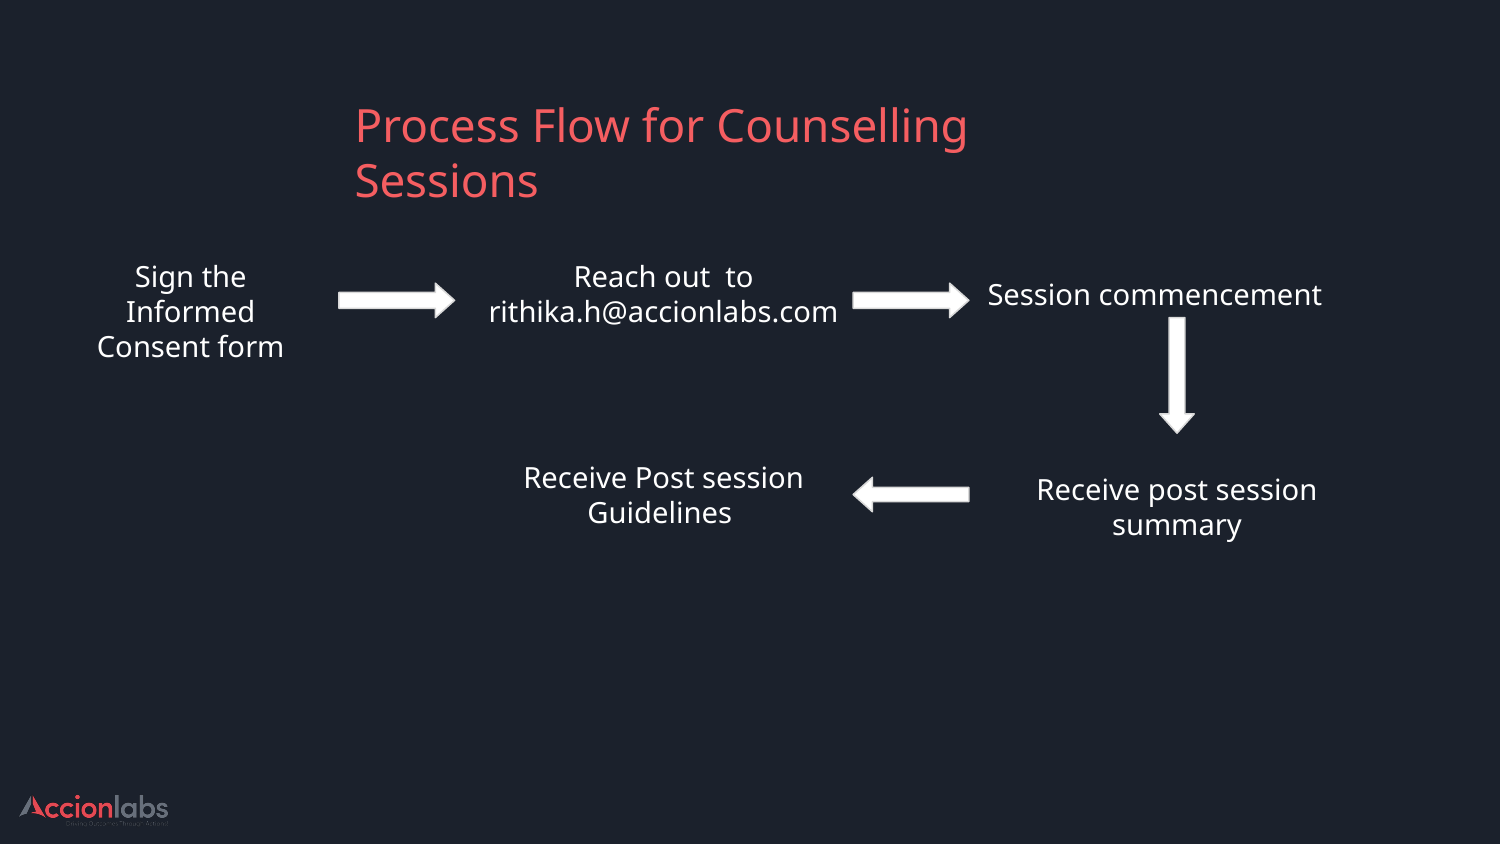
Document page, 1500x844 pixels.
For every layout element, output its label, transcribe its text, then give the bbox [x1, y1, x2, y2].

text_box Sign the Informed Consent form [61, 243, 320, 379]
text_box Reach out to rithika.h@accionlabs.com [454, 243, 873, 379]
text_box Receive Post session Guidelines [492, 443, 836, 544]
text_box Receive post session summary [1018, 456, 1335, 557]
picture [12, 786, 172, 832]
text_box [1159, 317, 1195, 434]
text_box [853, 292, 949, 309]
text_box Process Flow for Counselling Sessions [339, 81, 1161, 222]
text_box [853, 477, 969, 512]
text_box Session commencement [949, 261, 1368, 362]
text_box [338, 283, 454, 318]
